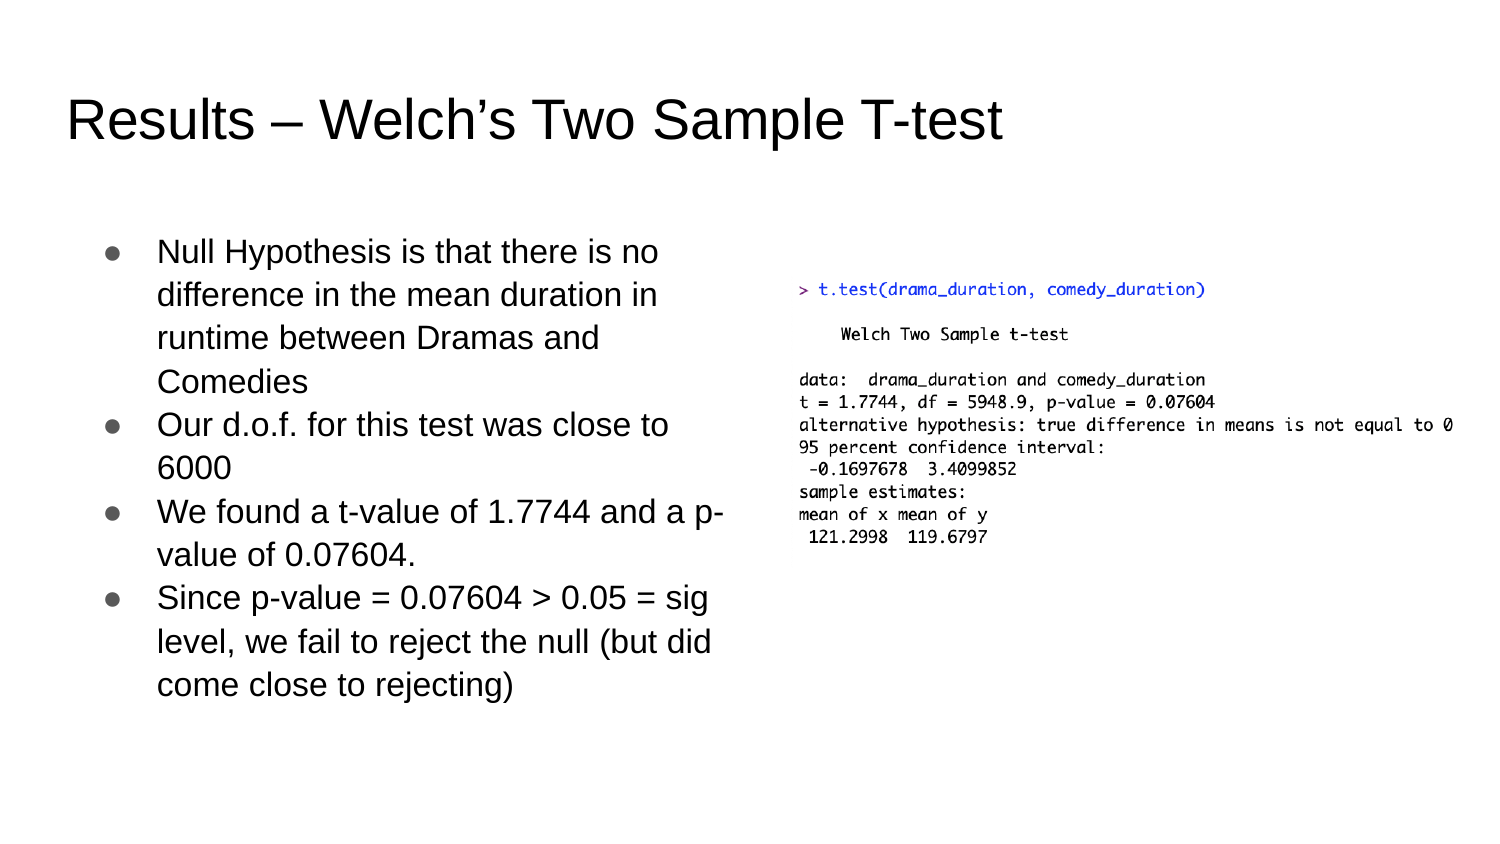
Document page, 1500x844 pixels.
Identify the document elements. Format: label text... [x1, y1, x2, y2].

title Results – Welch’s Two Sample T-test [51, 72, 1449, 167]
picture [791, 276, 1491, 568]
list Null Hypothesis is that there is no difference in the mean duration in runtime between Dramas and Comedies Our d.o.f. for this test was close to 6000 We found a t-value of 1.7744 and a p-value of 0.07604. Since p-value = 0.07604 > 0.05 = sig level, we fail to reject the null (but did come close to rejecting) [69, 212, 740, 722]
